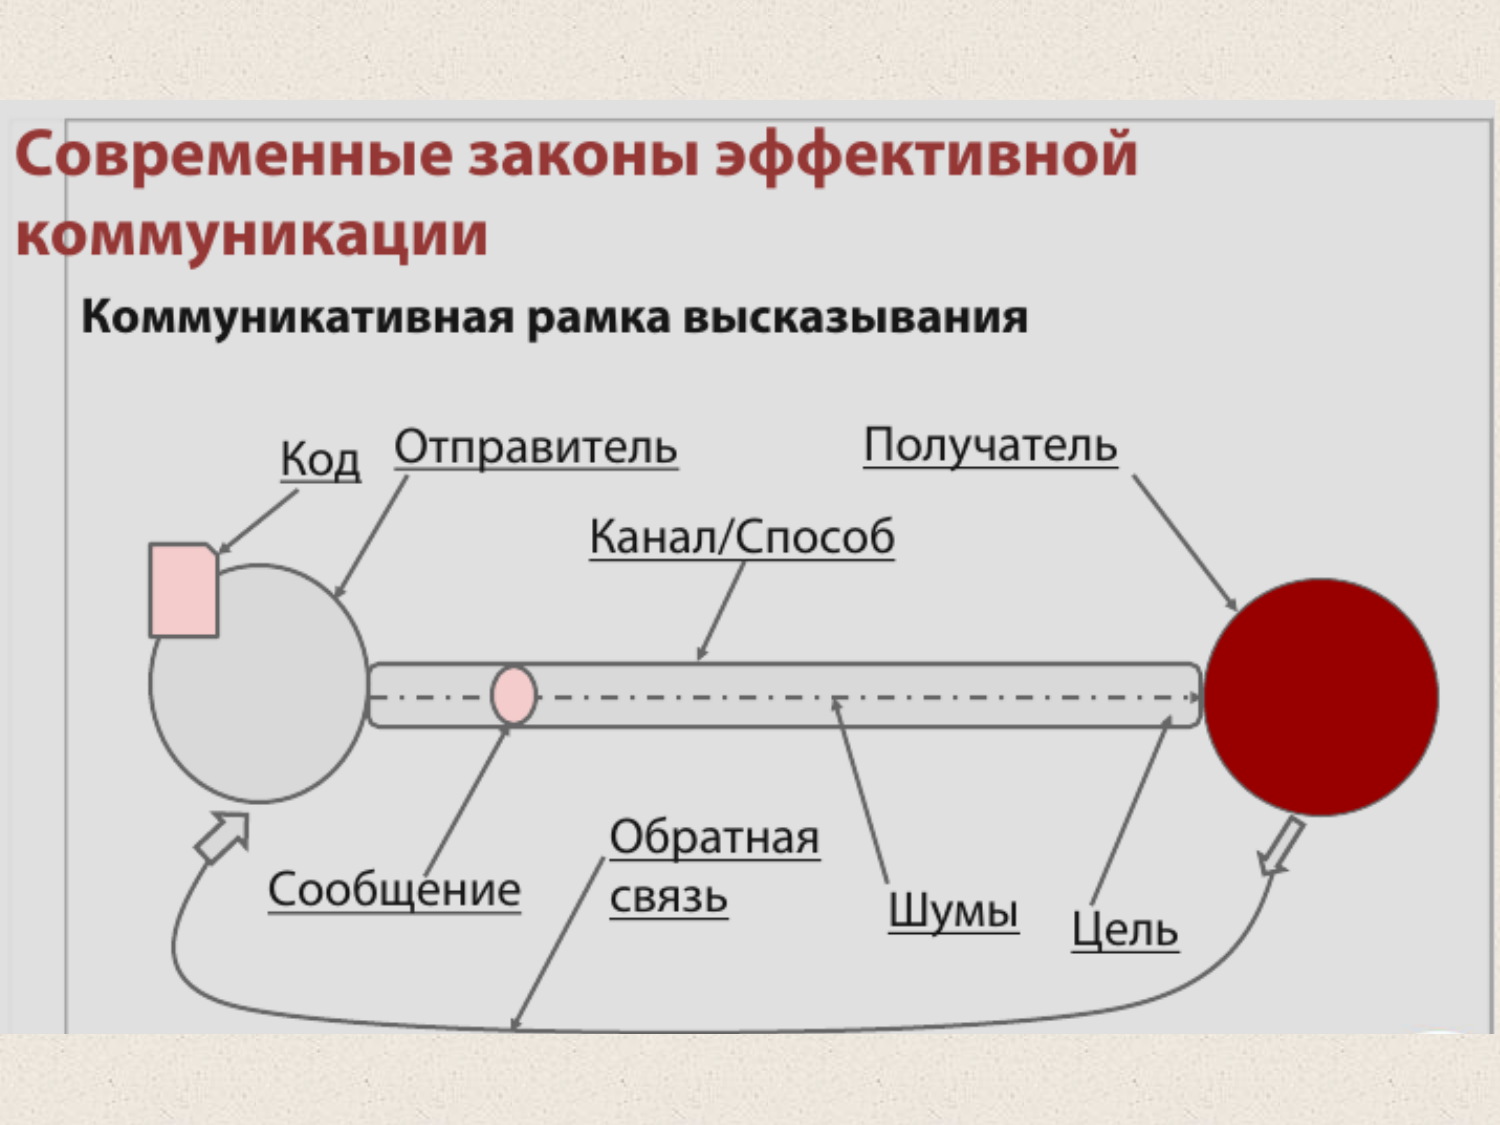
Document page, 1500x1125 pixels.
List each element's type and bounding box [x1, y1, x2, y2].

picture [0, 100, 1496, 1034]
